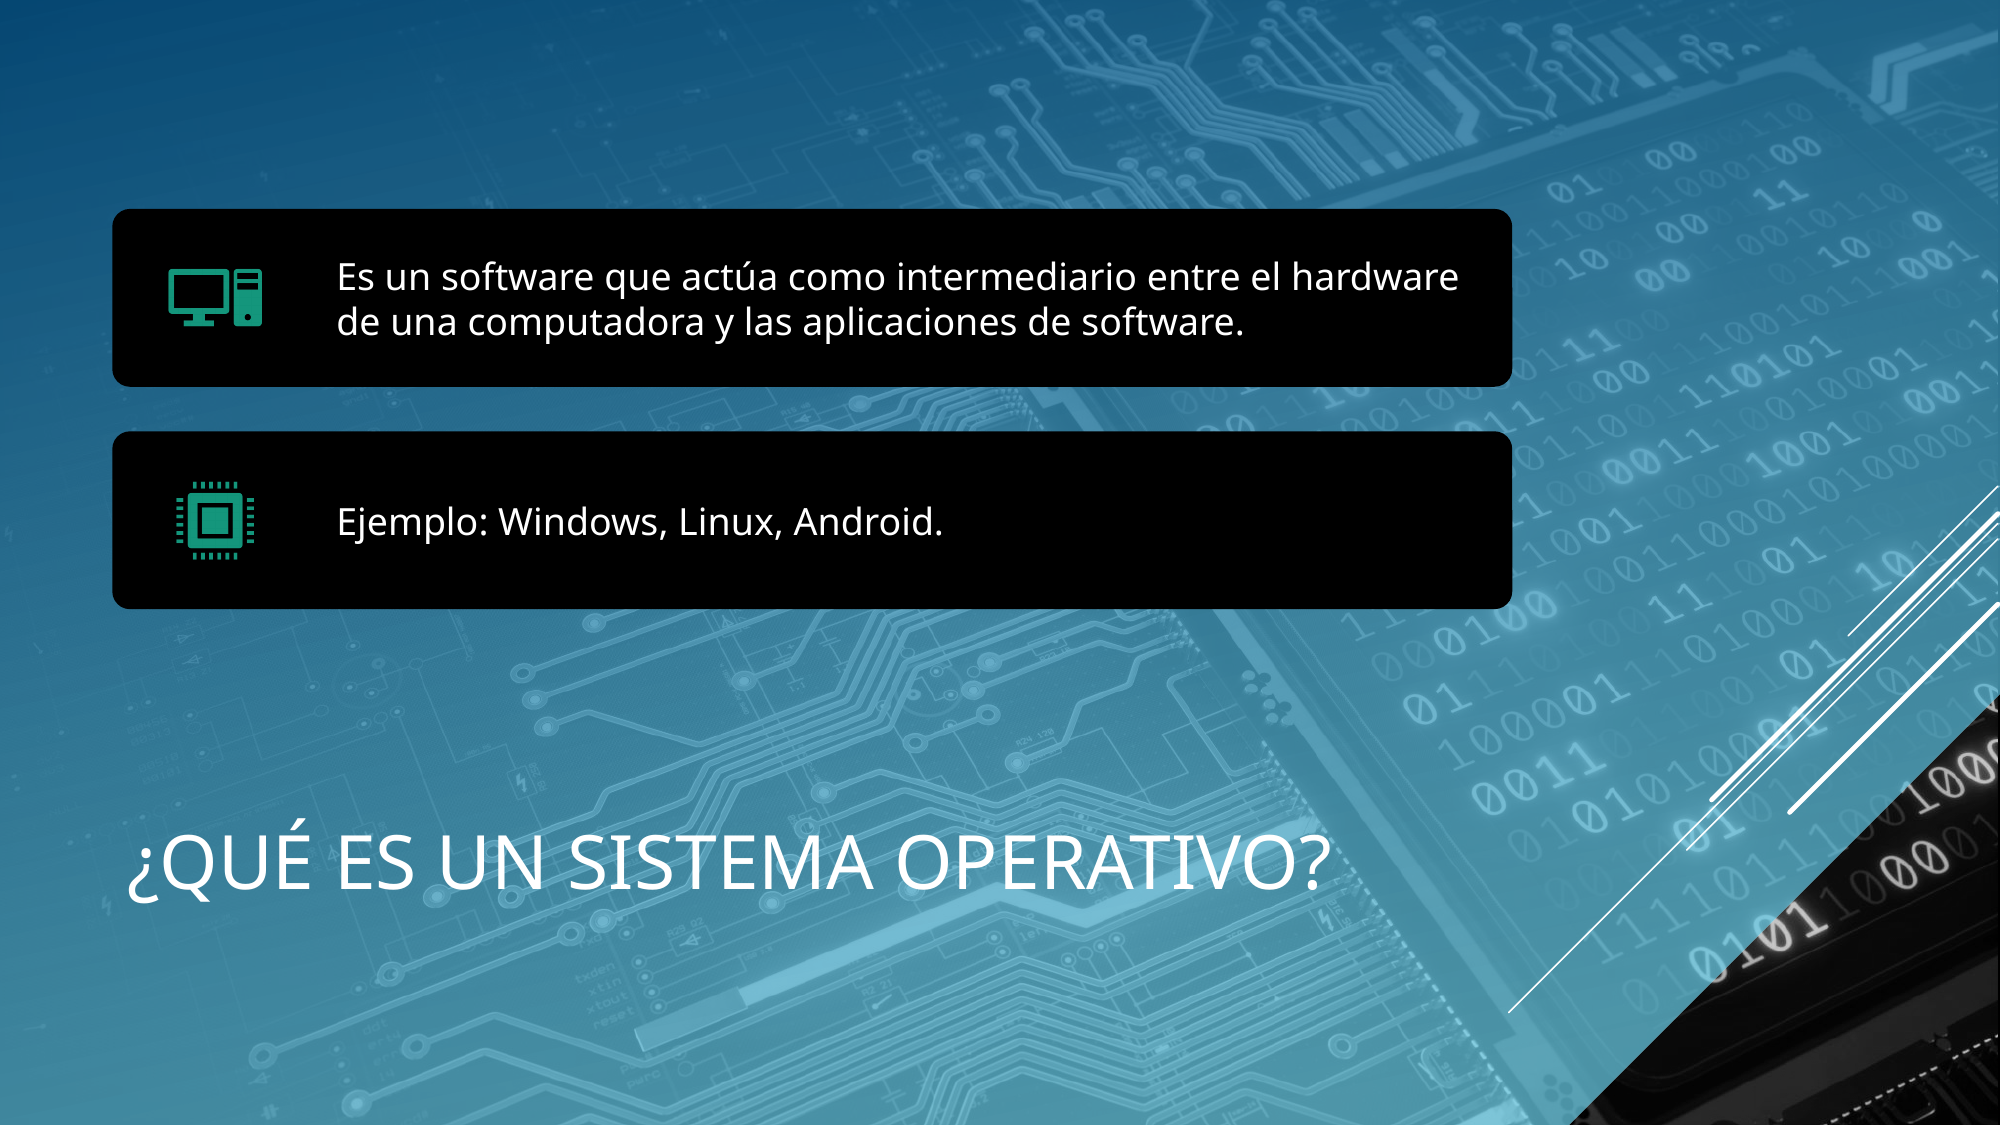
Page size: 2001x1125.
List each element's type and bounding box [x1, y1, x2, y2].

list [111, 112, 1513, 706]
picture [0, 0, 1999, 1125]
text_box [1508, 485, 1999, 1013]
